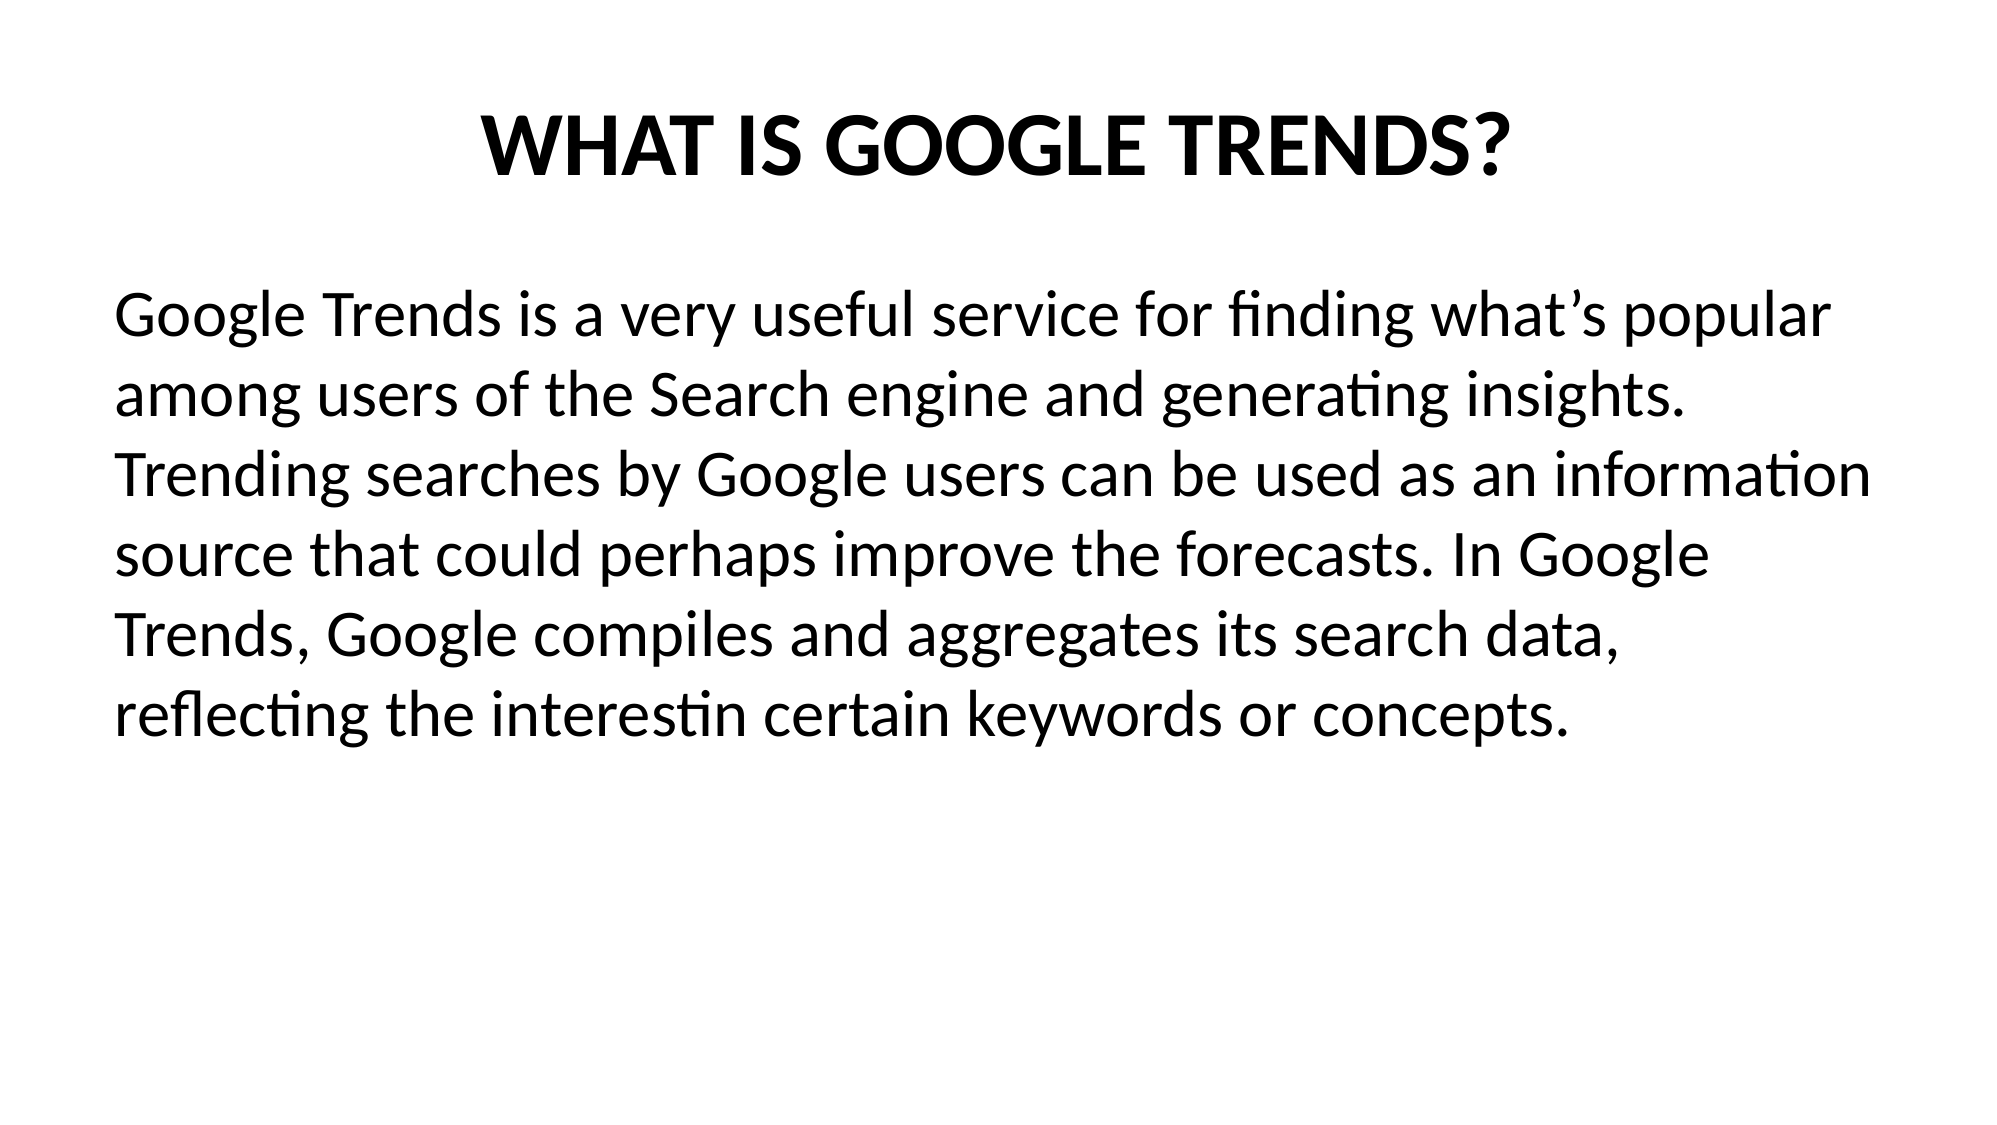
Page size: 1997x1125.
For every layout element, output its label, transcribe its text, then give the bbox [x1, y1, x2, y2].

list Google Trends is a very useful service for finding what’s popular among users of the Search engine and generating insights. Trending searches by Google users can be used as an information source that could perhaps improve the forecasts. In Google Trends, Google compiles and aggregates its search data, reflecting the interestin certain keywords or concepts. [99, 262, 1897, 1005]
title WHAT IS GOOGLE TRENDS? [99, 45, 1897, 233]
